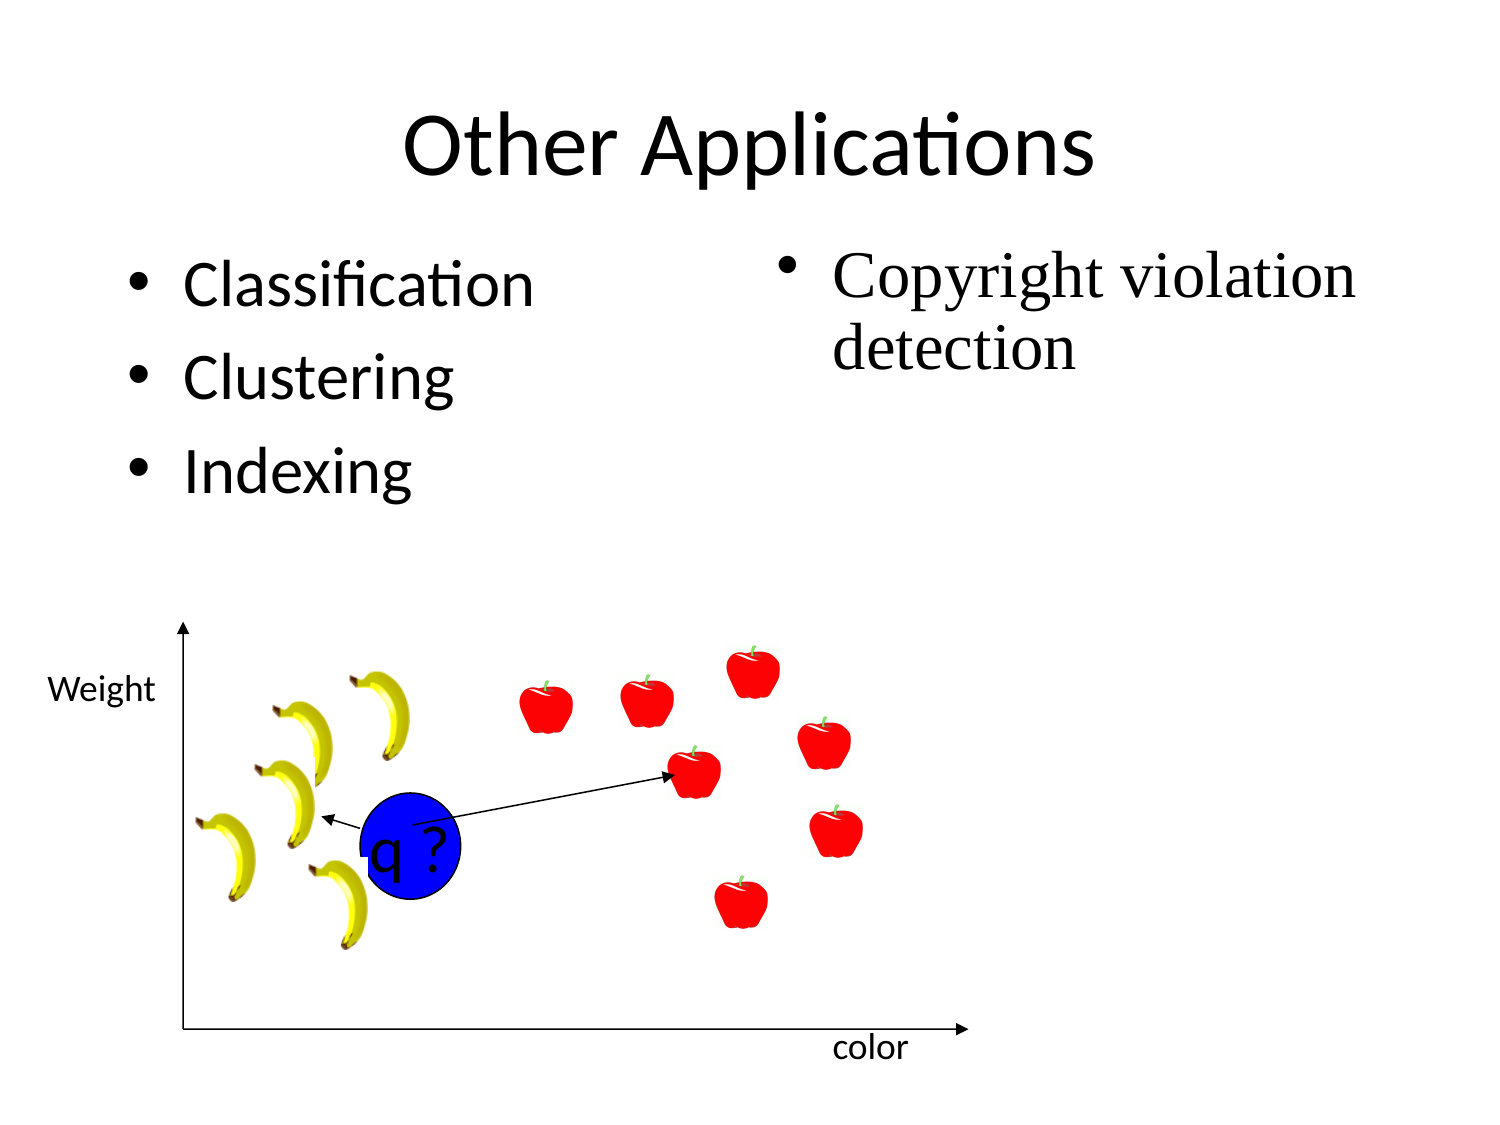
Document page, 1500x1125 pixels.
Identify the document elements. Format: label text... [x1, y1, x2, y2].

text_box Weight [32, 656, 171, 717]
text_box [194, 644, 863, 950]
title Other Applications [75, 45, 1425, 233]
text_box [176, 621, 190, 1030]
text_box color [817, 1014, 924, 1075]
text_box Copyright violation detection [761, 232, 1388, 826]
text_box [924, 1023, 969, 1036]
list Classification Clustering Indexing [112, 232, 739, 799]
